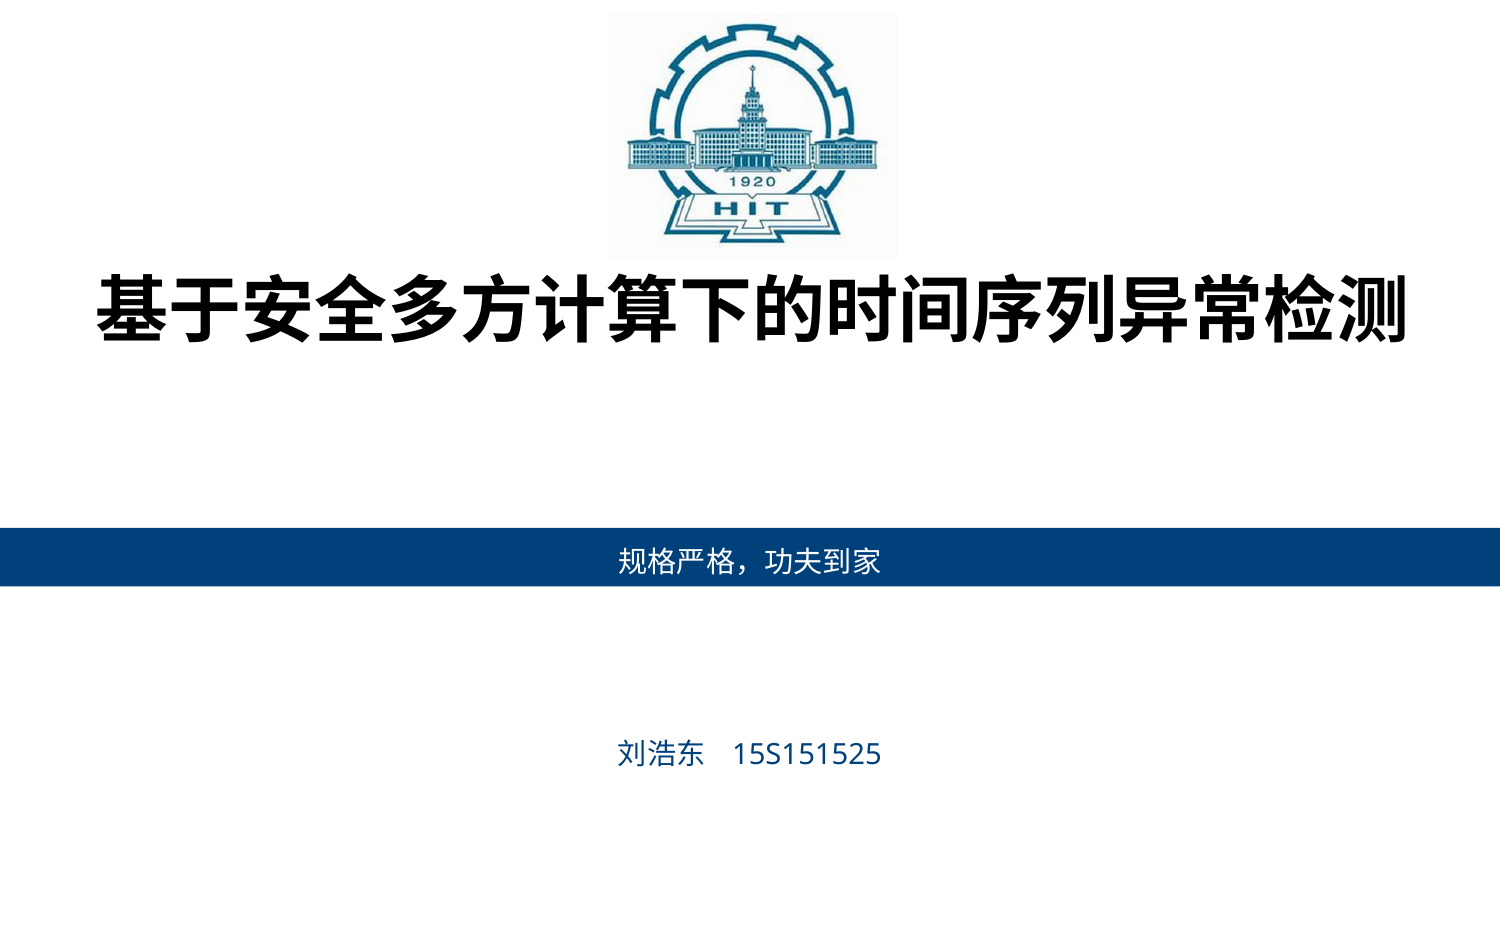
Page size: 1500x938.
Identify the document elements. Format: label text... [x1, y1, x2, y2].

text_box 规格严格，功夫到家 [513, 535, 987, 586]
text_box [0, 526, 1500, 588]
text_box 基于安全多方计算下的时间序列异常检测 [76, 256, 1428, 359]
text_box 刘浩东 15S151525 [513, 693, 987, 813]
picture [597, 0, 907, 258]
